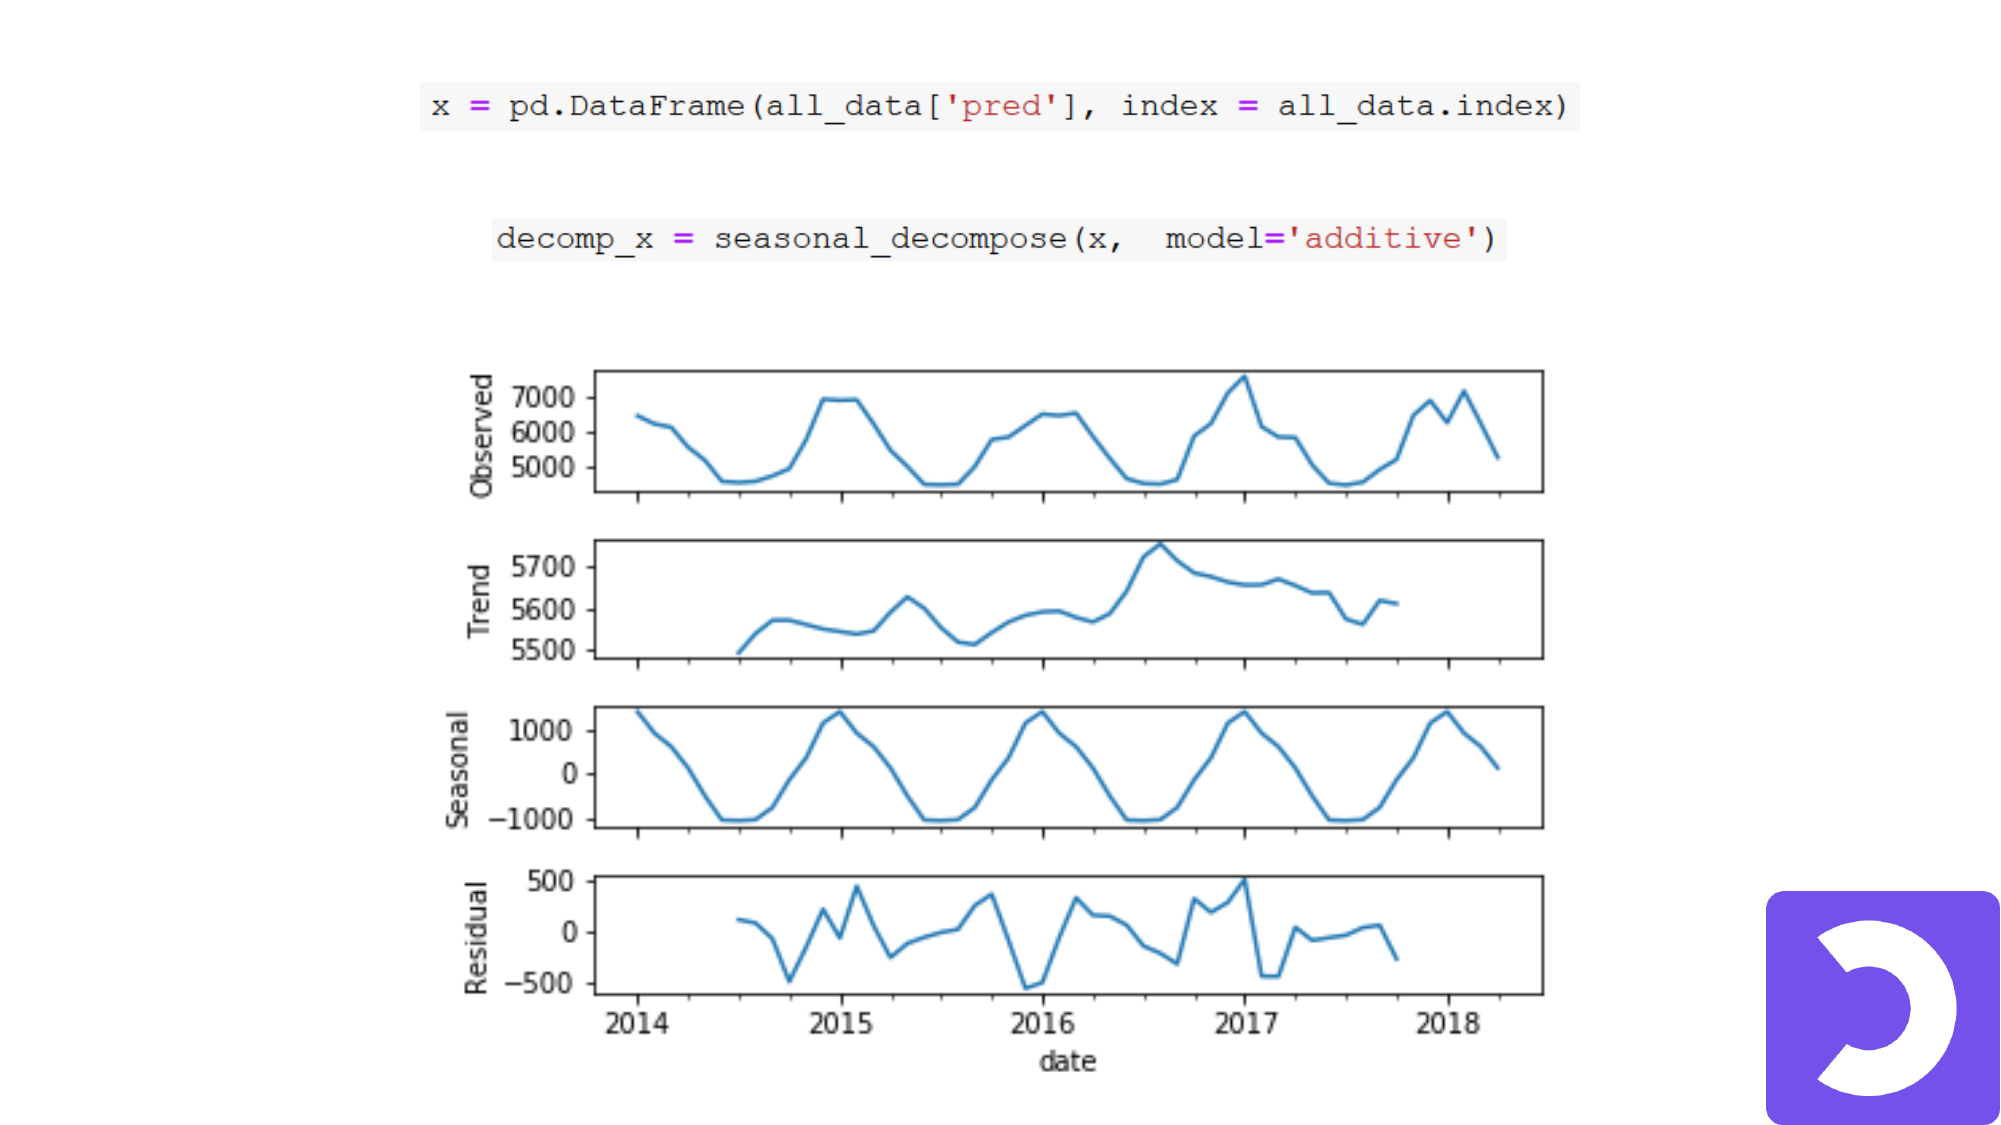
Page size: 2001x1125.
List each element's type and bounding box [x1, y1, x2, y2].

picture [420, 365, 1580, 1107]
picture [420, 82, 1580, 131]
picture [1766, 891, 2000, 1125]
picture [492, 219, 1508, 261]
